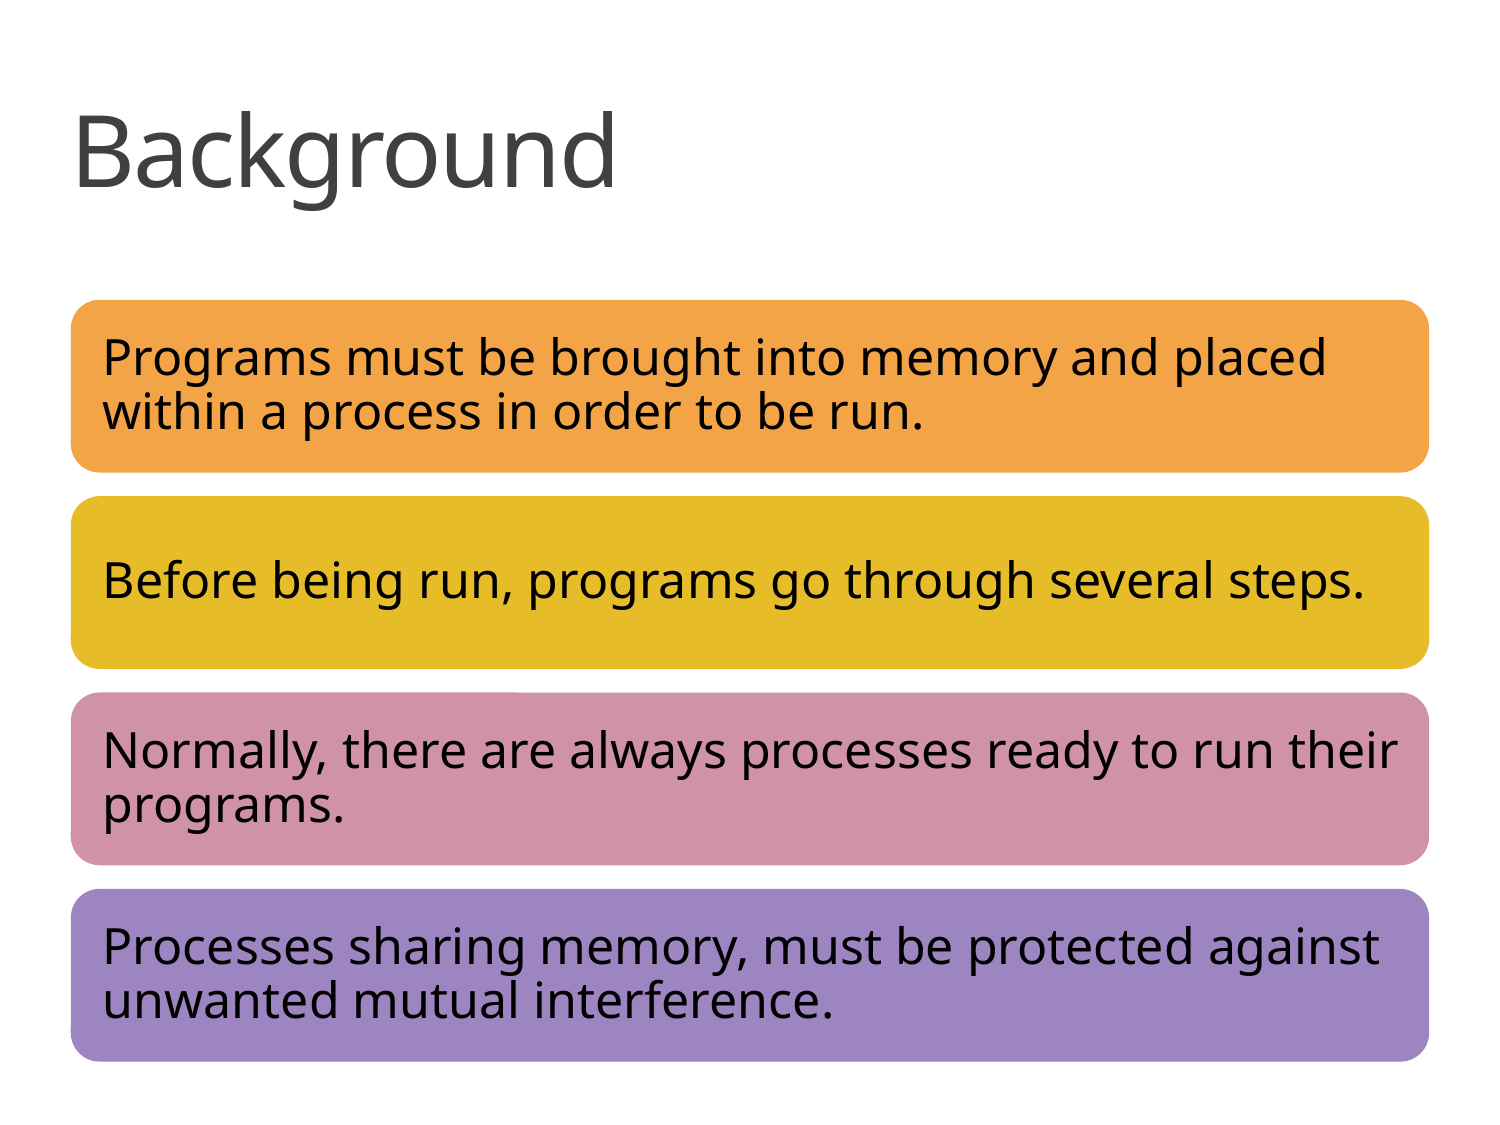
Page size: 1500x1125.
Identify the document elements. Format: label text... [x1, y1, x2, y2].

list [70, 296, 1430, 1065]
title Background [70, 104, 1430, 296]
